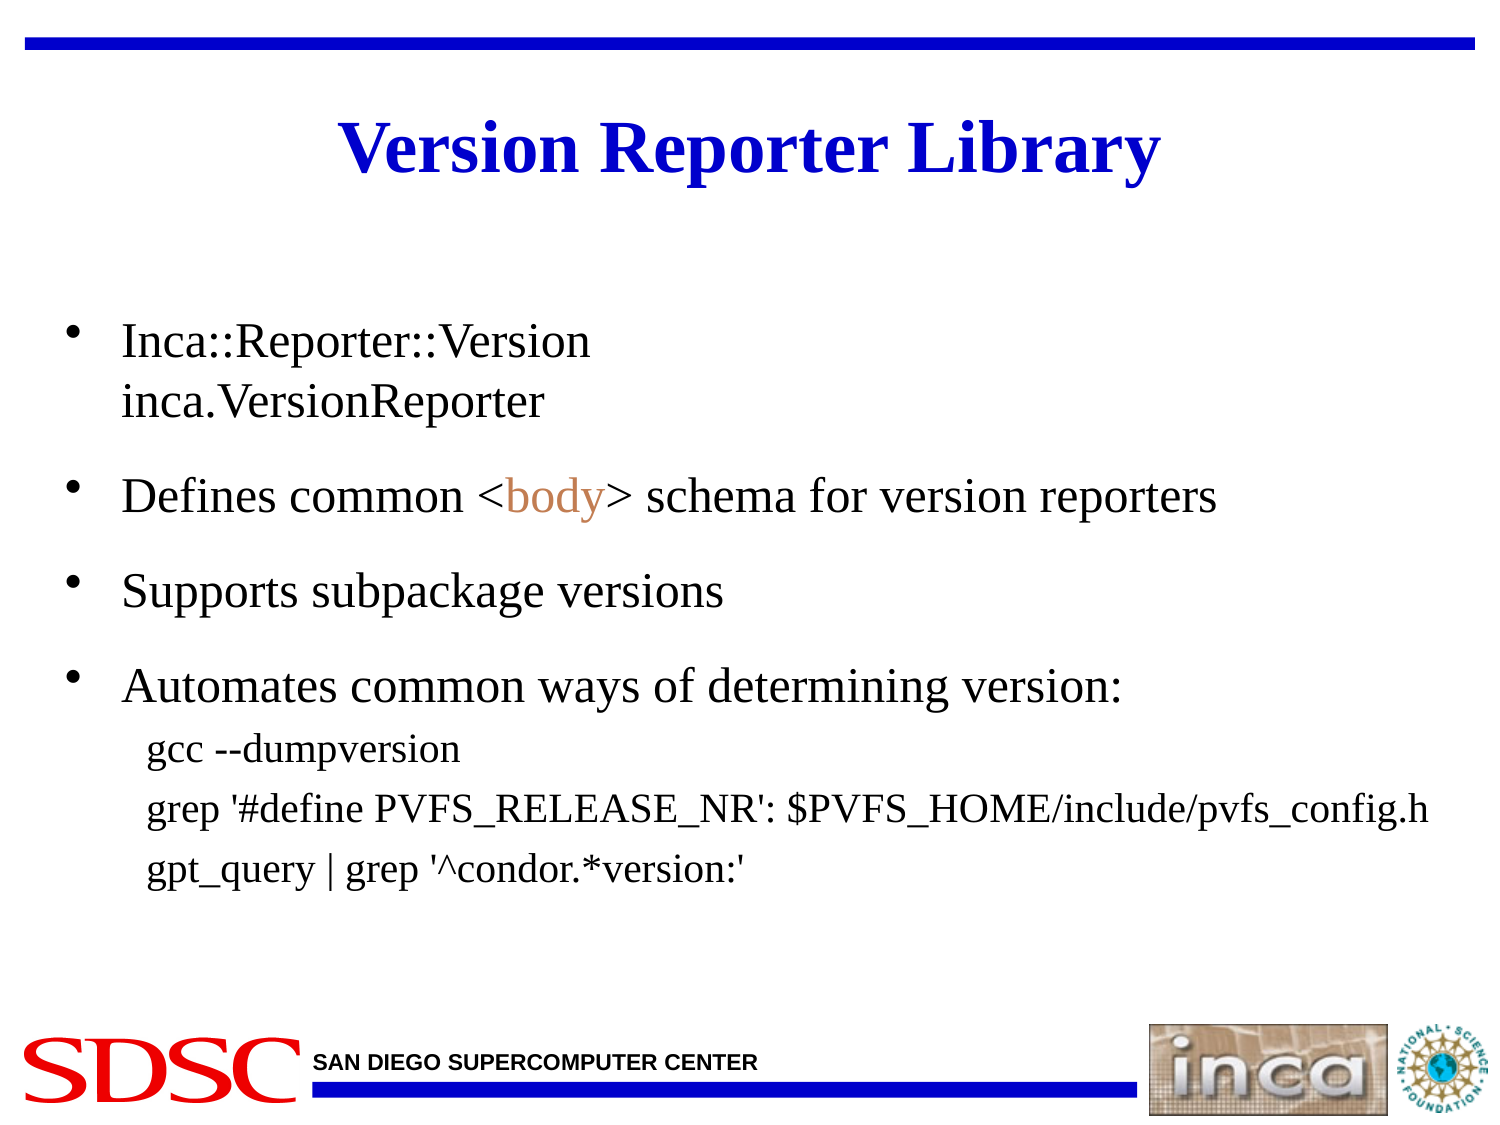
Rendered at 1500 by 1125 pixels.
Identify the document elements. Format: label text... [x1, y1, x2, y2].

picture [1149, 1024, 1388, 1116]
picture [24, 1037, 300, 1103]
title Version Reporter Library [24, 61, 1476, 234]
list Inca::Reporter::Version inca.VersionReporter Defines common <body> schema for version reporters Supports subpackage versions Automates common ways of determining version: gcc --dumpversion grep '#define PVFS_RELEASE_NR': $PVFS_HOME/include/pvfs_config.h gpt_query | grep '^condor.*version:' [49, 299, 1453, 837]
picture [1397, 1024, 1488, 1113]
